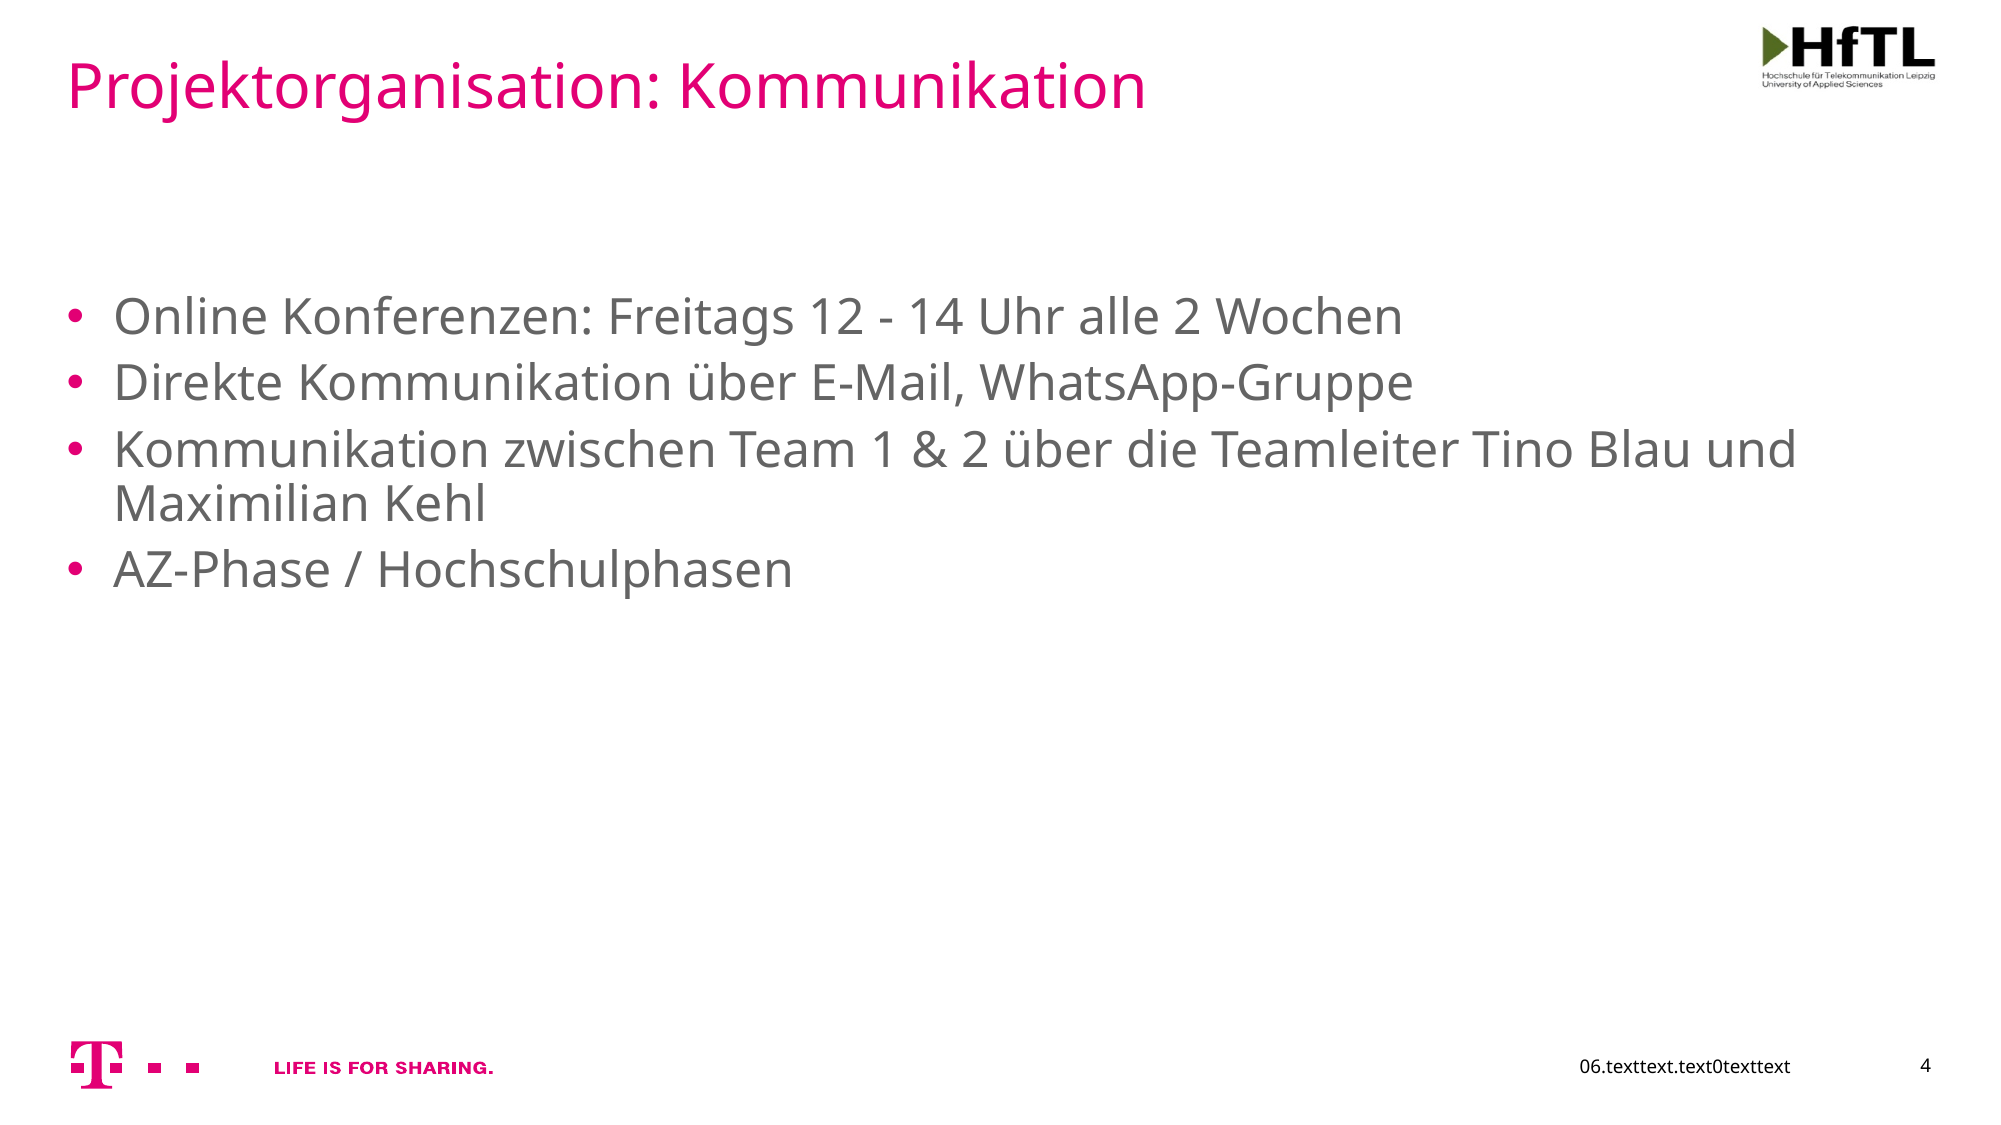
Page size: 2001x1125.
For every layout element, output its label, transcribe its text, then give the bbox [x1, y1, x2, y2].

title Projektorganisation: Kommunikation [66, 54, 1926, 131]
picture [1728, 1, 1969, 112]
list Online Konferenzen: Freitags 12 - 14 Uhr alle 2 Wochen Direkte Kommunikation über E-Mail, WhatsApp-Gruppe Kommunikation zwischen Team 1 & 2 über die Teamleiter Tino Blau und Maximilian Kehl AZ-Phase / Hochschulphasen [66, 290, 1926, 994]
